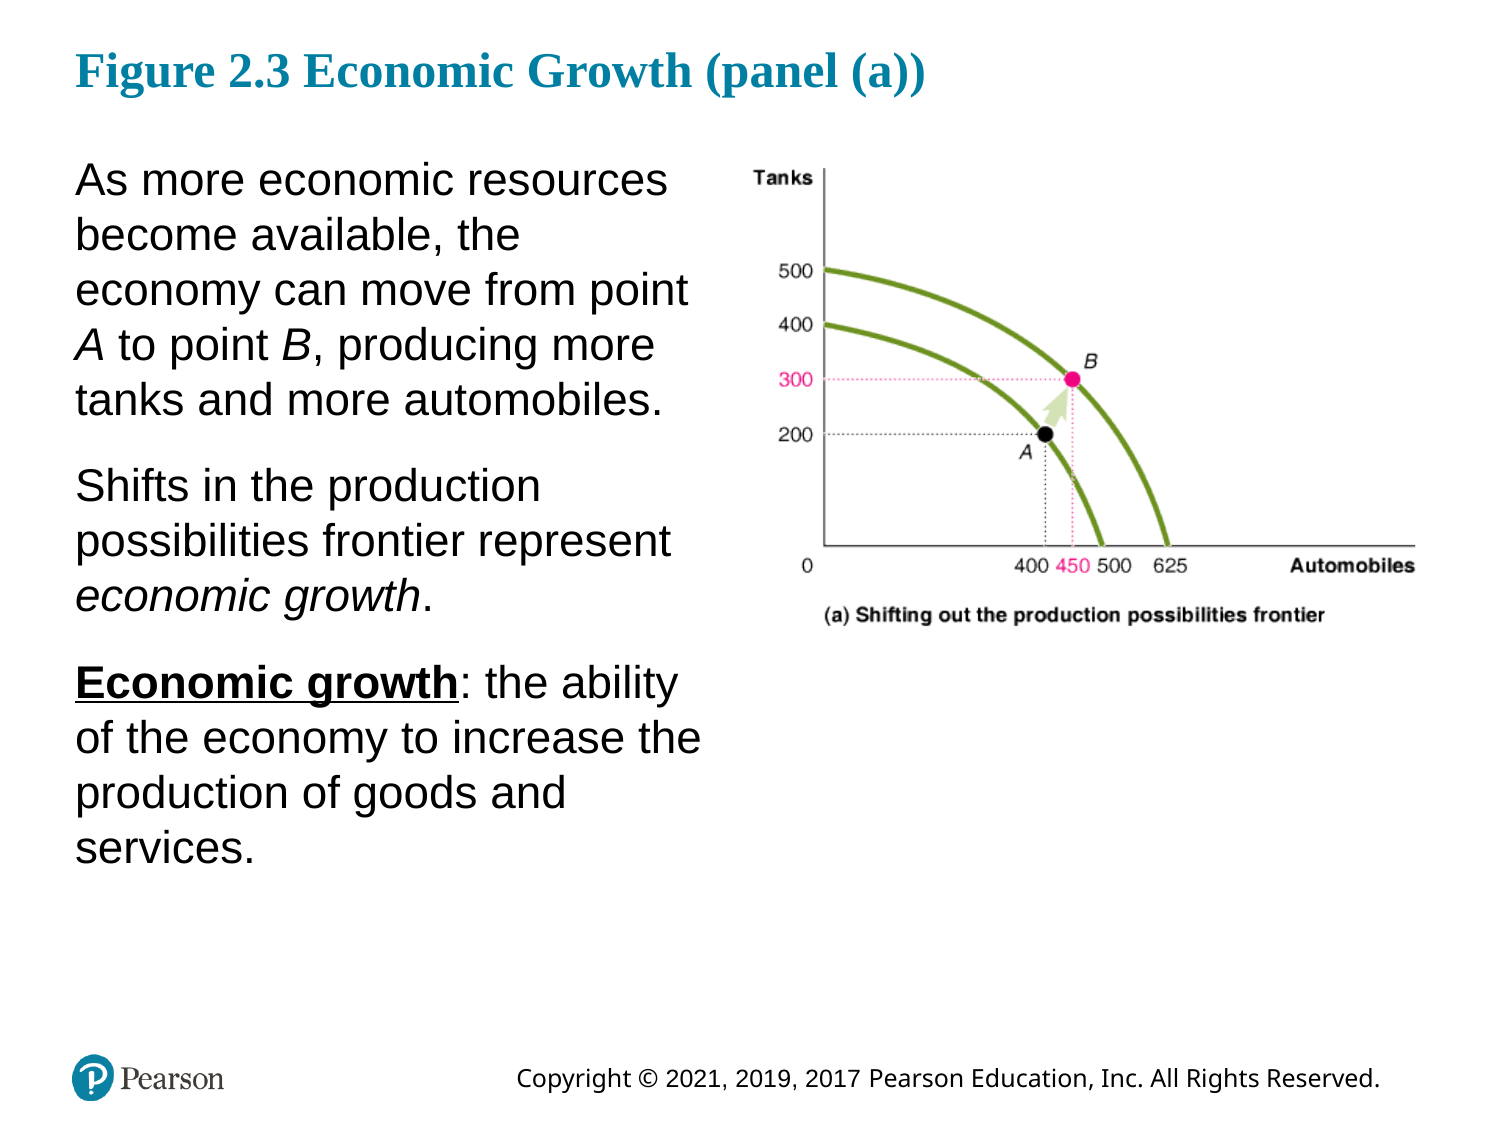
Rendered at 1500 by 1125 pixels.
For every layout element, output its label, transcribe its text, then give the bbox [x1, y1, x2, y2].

picture [72, 1054, 89, 1072]
picture [741, 140, 1440, 643]
picture [72, 1087, 83, 1101]
list As more economic resources become available, the economy can move from point A to point B, producing more tanks and more automobiles. Shifts in the production possibilities frontier represent economic growth. Economic growth: the ability of the economy to increase the production of goods and services. [75, 149, 713, 906]
title Figure 2.3 Economic Growth (panel (a)) [75, 37, 1425, 125]
picture [99, 1054, 224, 1101]
picture [81, 1064, 107, 1089]
